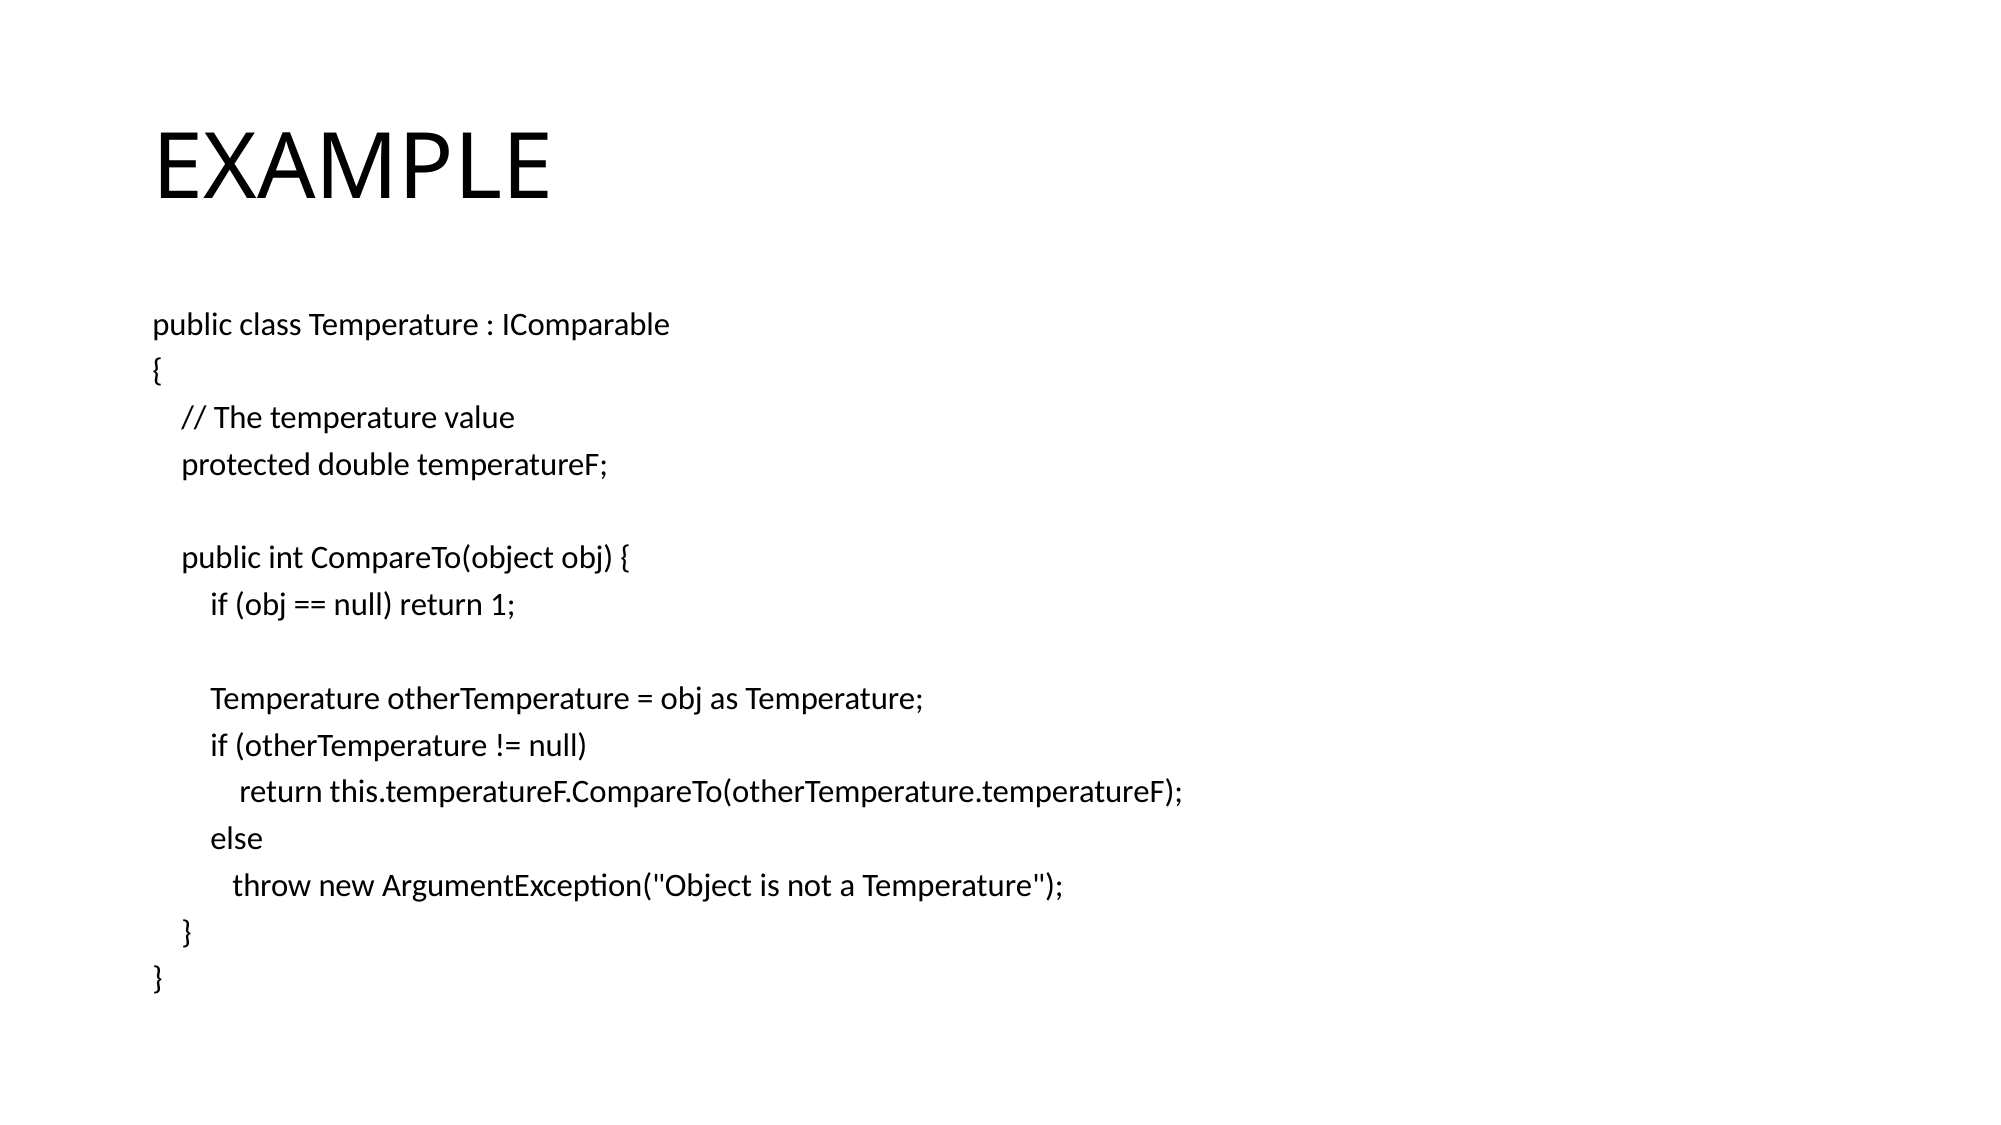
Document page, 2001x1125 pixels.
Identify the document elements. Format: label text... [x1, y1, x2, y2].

title EXAMPLE [137, 59, 1863, 278]
list public class Temperature : IComparable { // The temperature value protected double temperatureF; public int CompareTo(object obj) { if (obj == null) return 1; Temperature otherTemperature = obj as Temperature; if (otherTemperature != null) return this.temperatureF.CompareTo(otherTemperature.temperatureF); else throw new ArgumentException("Object is not a Temperature"); } } [137, 299, 1863, 1014]
